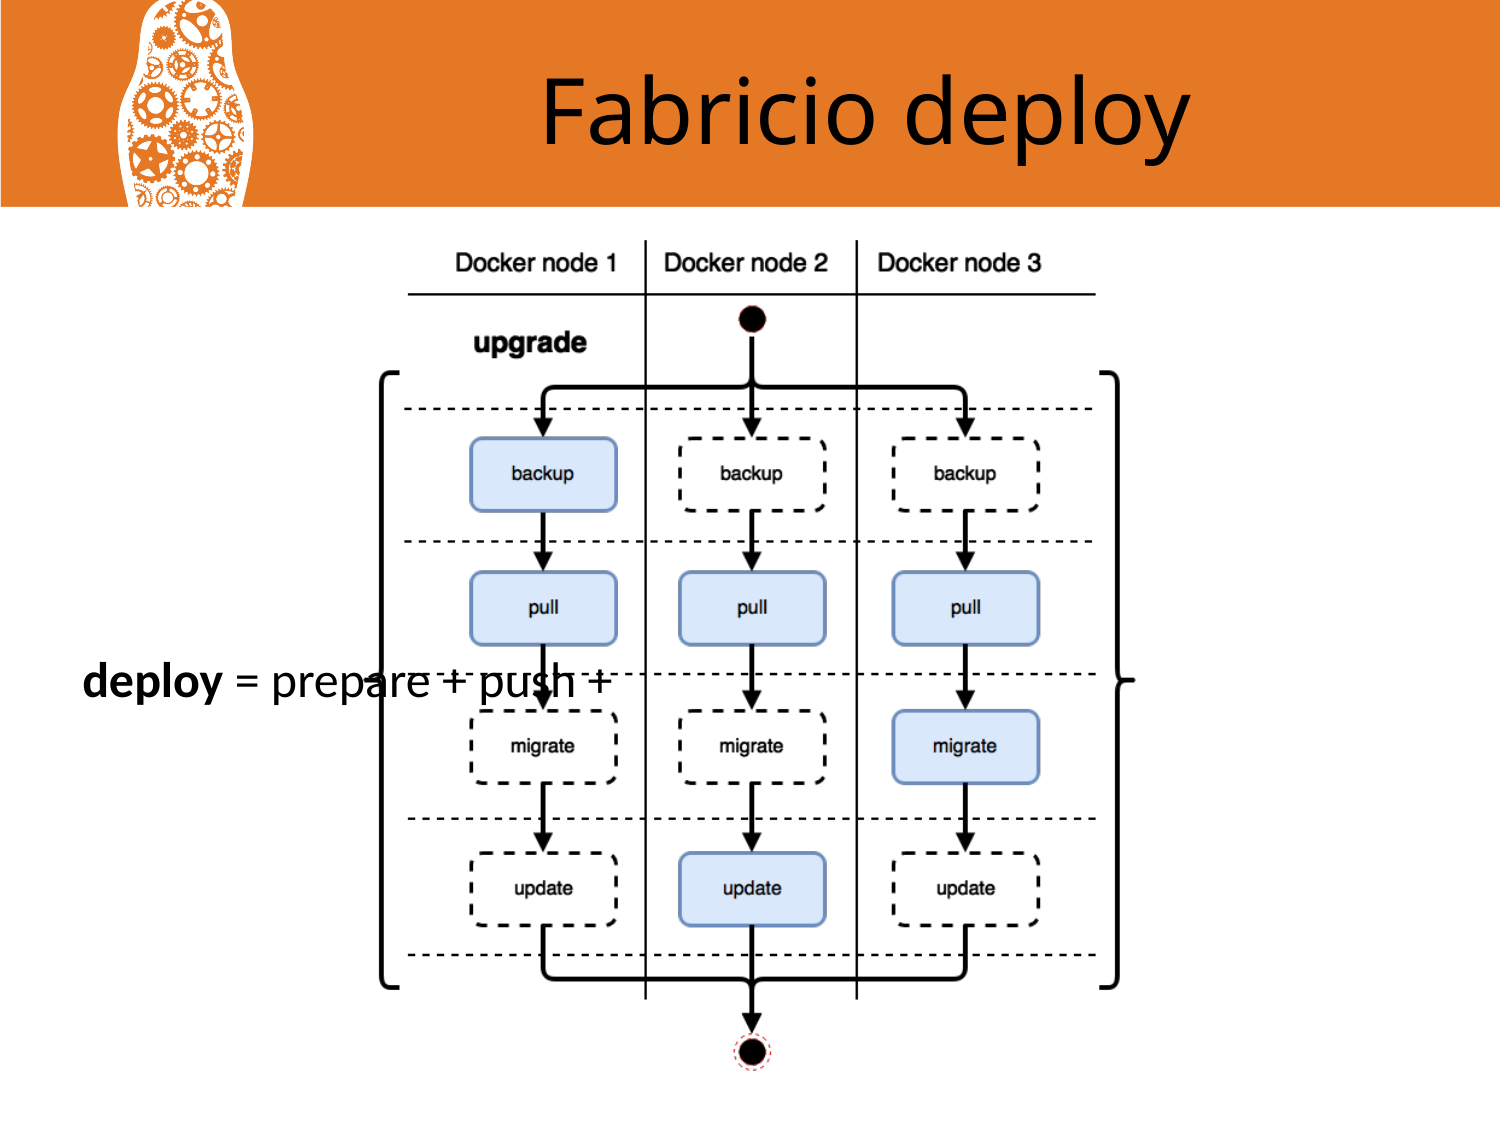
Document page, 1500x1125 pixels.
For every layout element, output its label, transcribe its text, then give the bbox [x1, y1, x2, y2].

picture [0, 0, 1500, 1125]
title Fabricio deploy [249, 14, 1482, 203]
text_box deploy = prepare + push + [74, 640, 355, 715]
